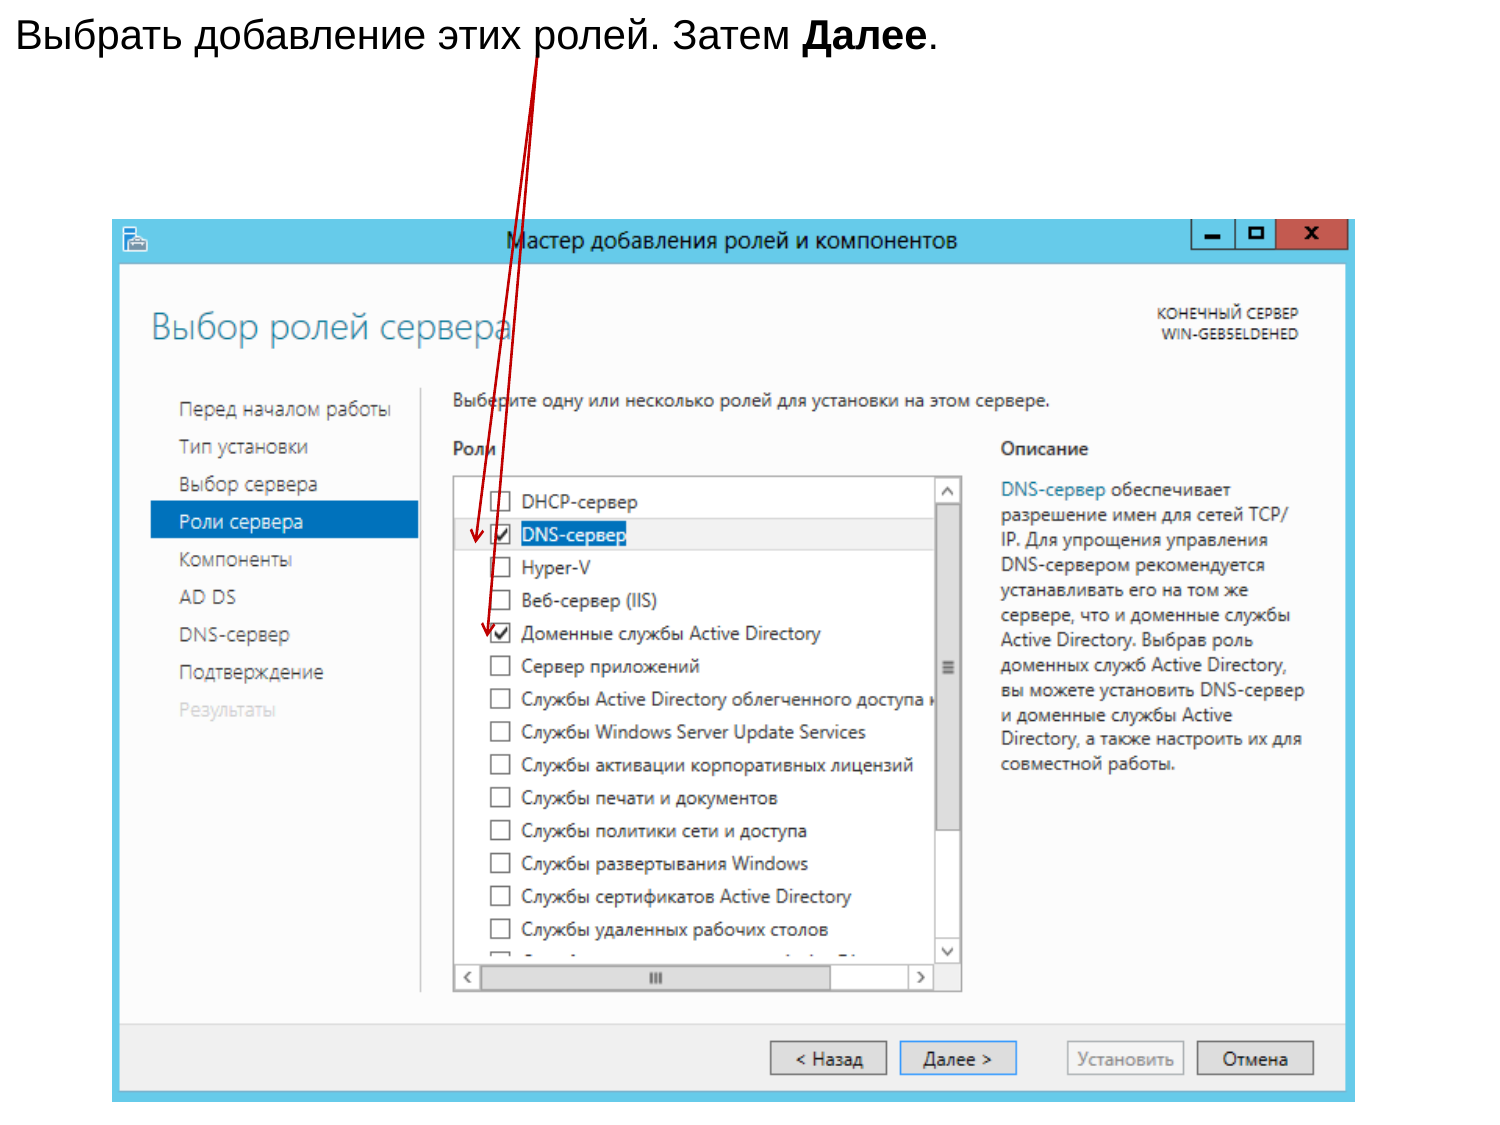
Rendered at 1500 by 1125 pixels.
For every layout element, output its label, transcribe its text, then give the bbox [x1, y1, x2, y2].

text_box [475, 54, 484, 544]
picture [111, 219, 1355, 1102]
list Выбрать добавление этих ролей. Затем Далее. [0, 0, 1500, 91]
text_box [486, 54, 538, 638]
